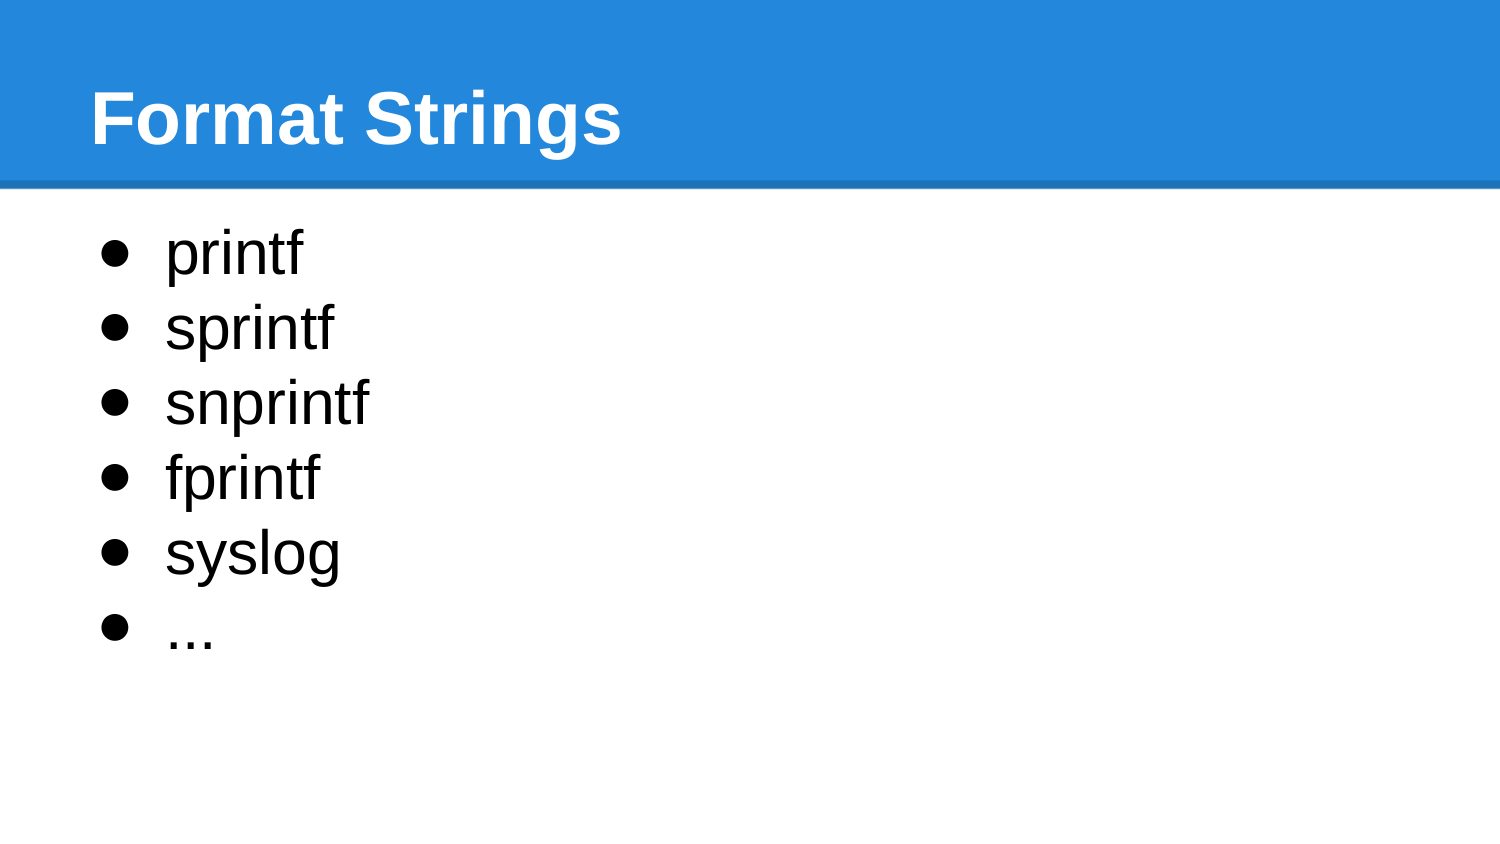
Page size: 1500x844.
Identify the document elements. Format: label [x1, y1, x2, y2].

list [75, 196, 1425, 808]
title [75, 33, 1425, 175]
